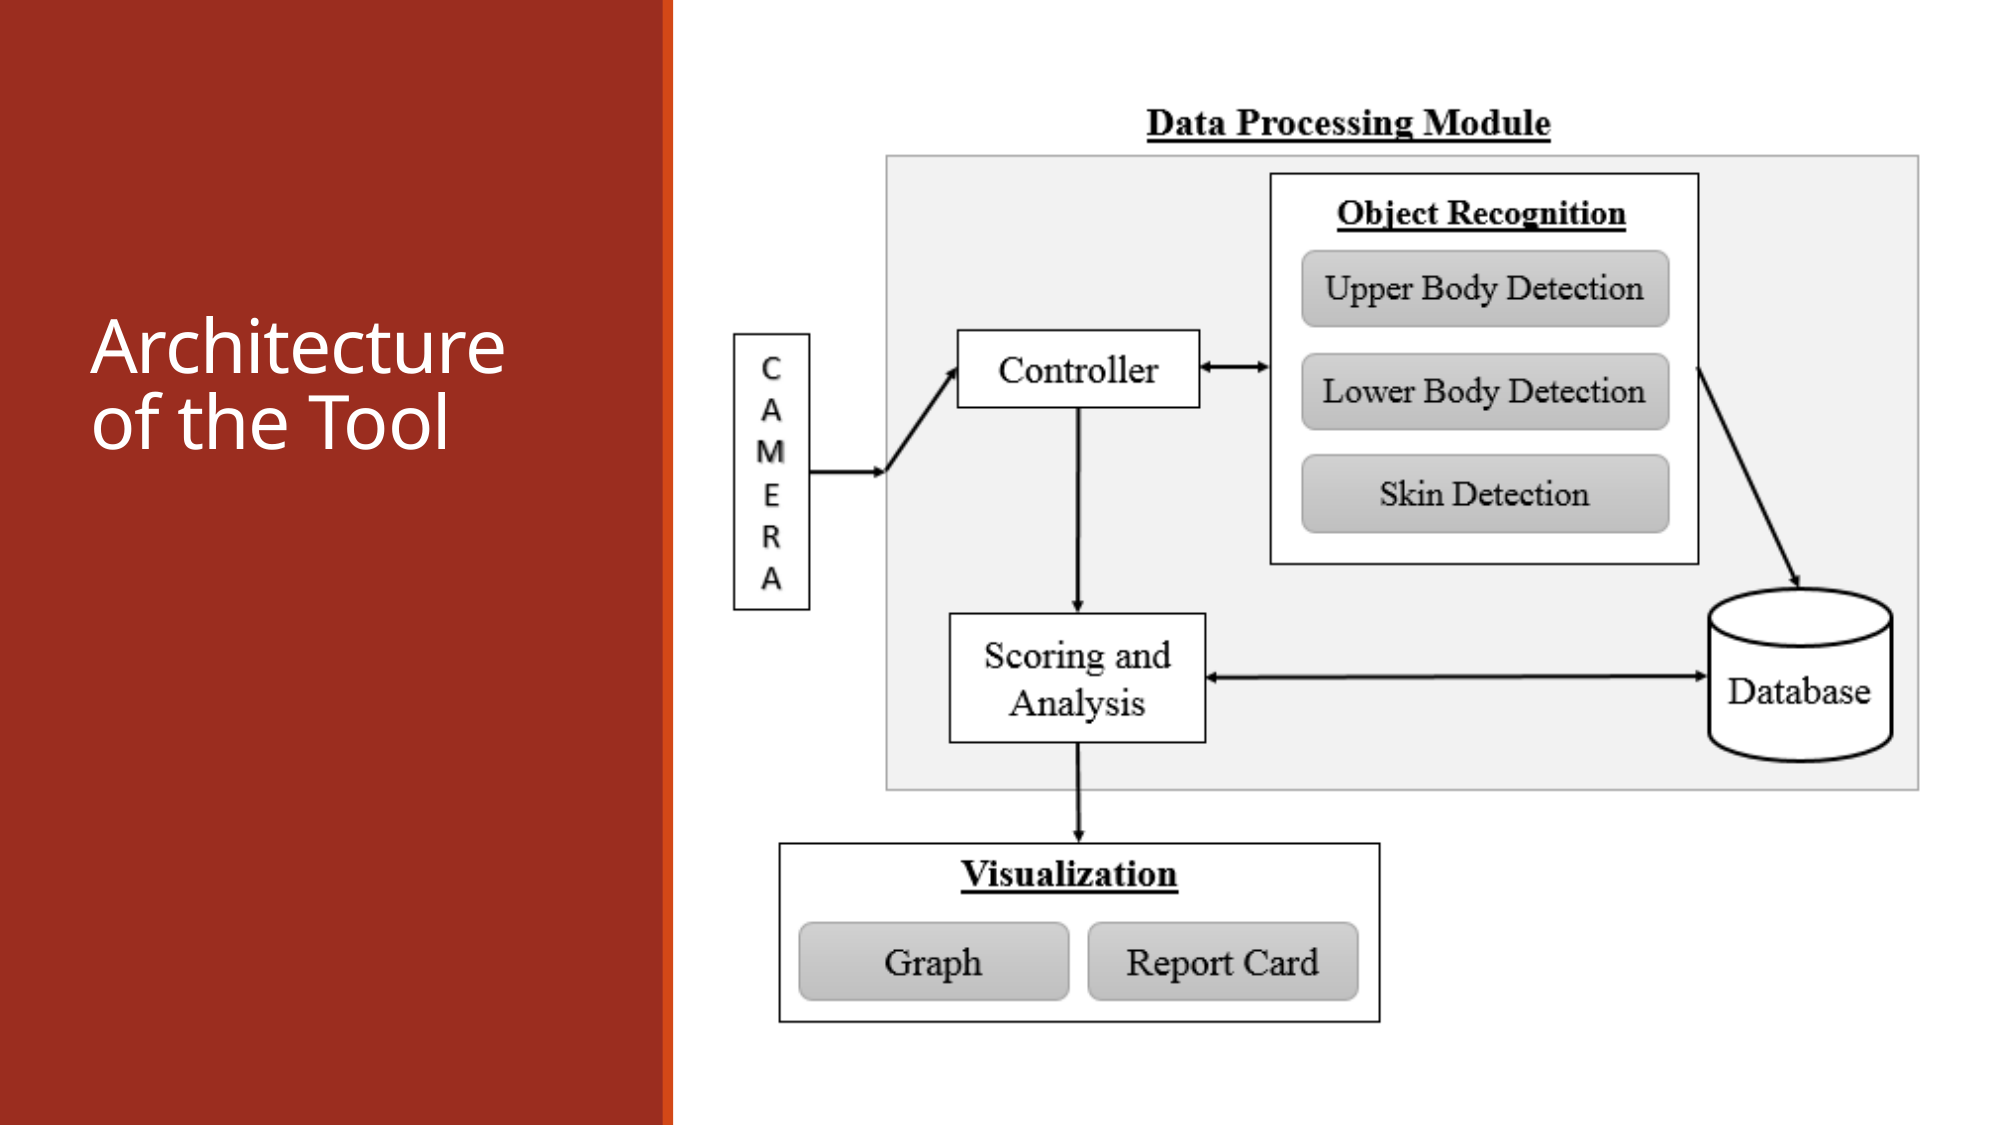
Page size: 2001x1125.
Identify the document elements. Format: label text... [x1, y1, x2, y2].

title Architecture of the Tool [75, 97, 600, 473]
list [695, 81, 1990, 1055]
